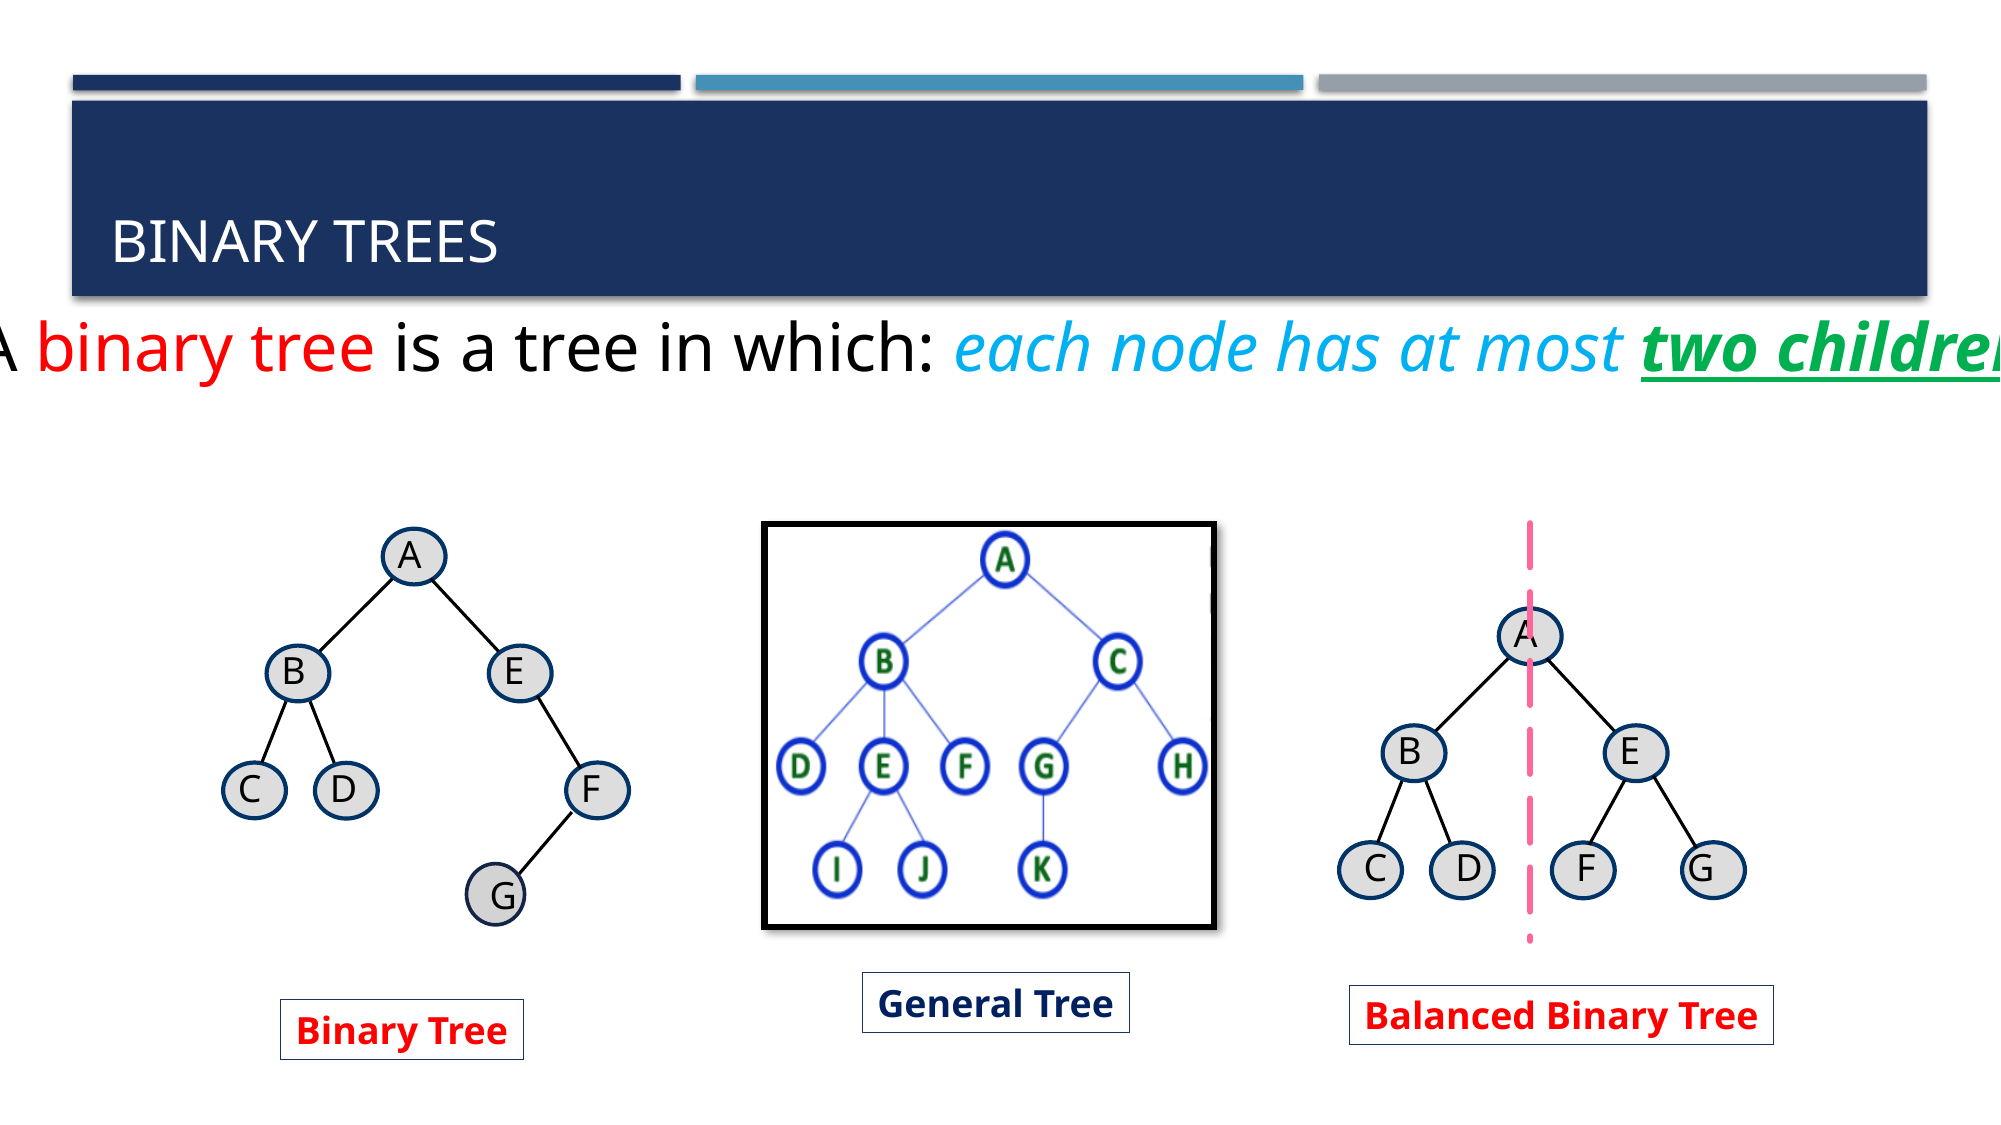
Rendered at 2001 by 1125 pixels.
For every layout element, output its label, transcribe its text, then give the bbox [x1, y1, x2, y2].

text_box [1537, 602, 1756, 899]
title Binary trees [95, 115, 1905, 282]
text_box Balanced Binary Tree [1349, 985, 1774, 1045]
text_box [1328, 602, 1523, 899]
text_box Binary Tree [280, 999, 524, 1060]
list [767, 526, 1212, 925]
text_box General Tree [862, 972, 1130, 1033]
text_box A binary tree is a tree in which: each node has at most two children [0, 297, 2000, 393]
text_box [212, 522, 640, 820]
text_box G [464, 861, 527, 927]
